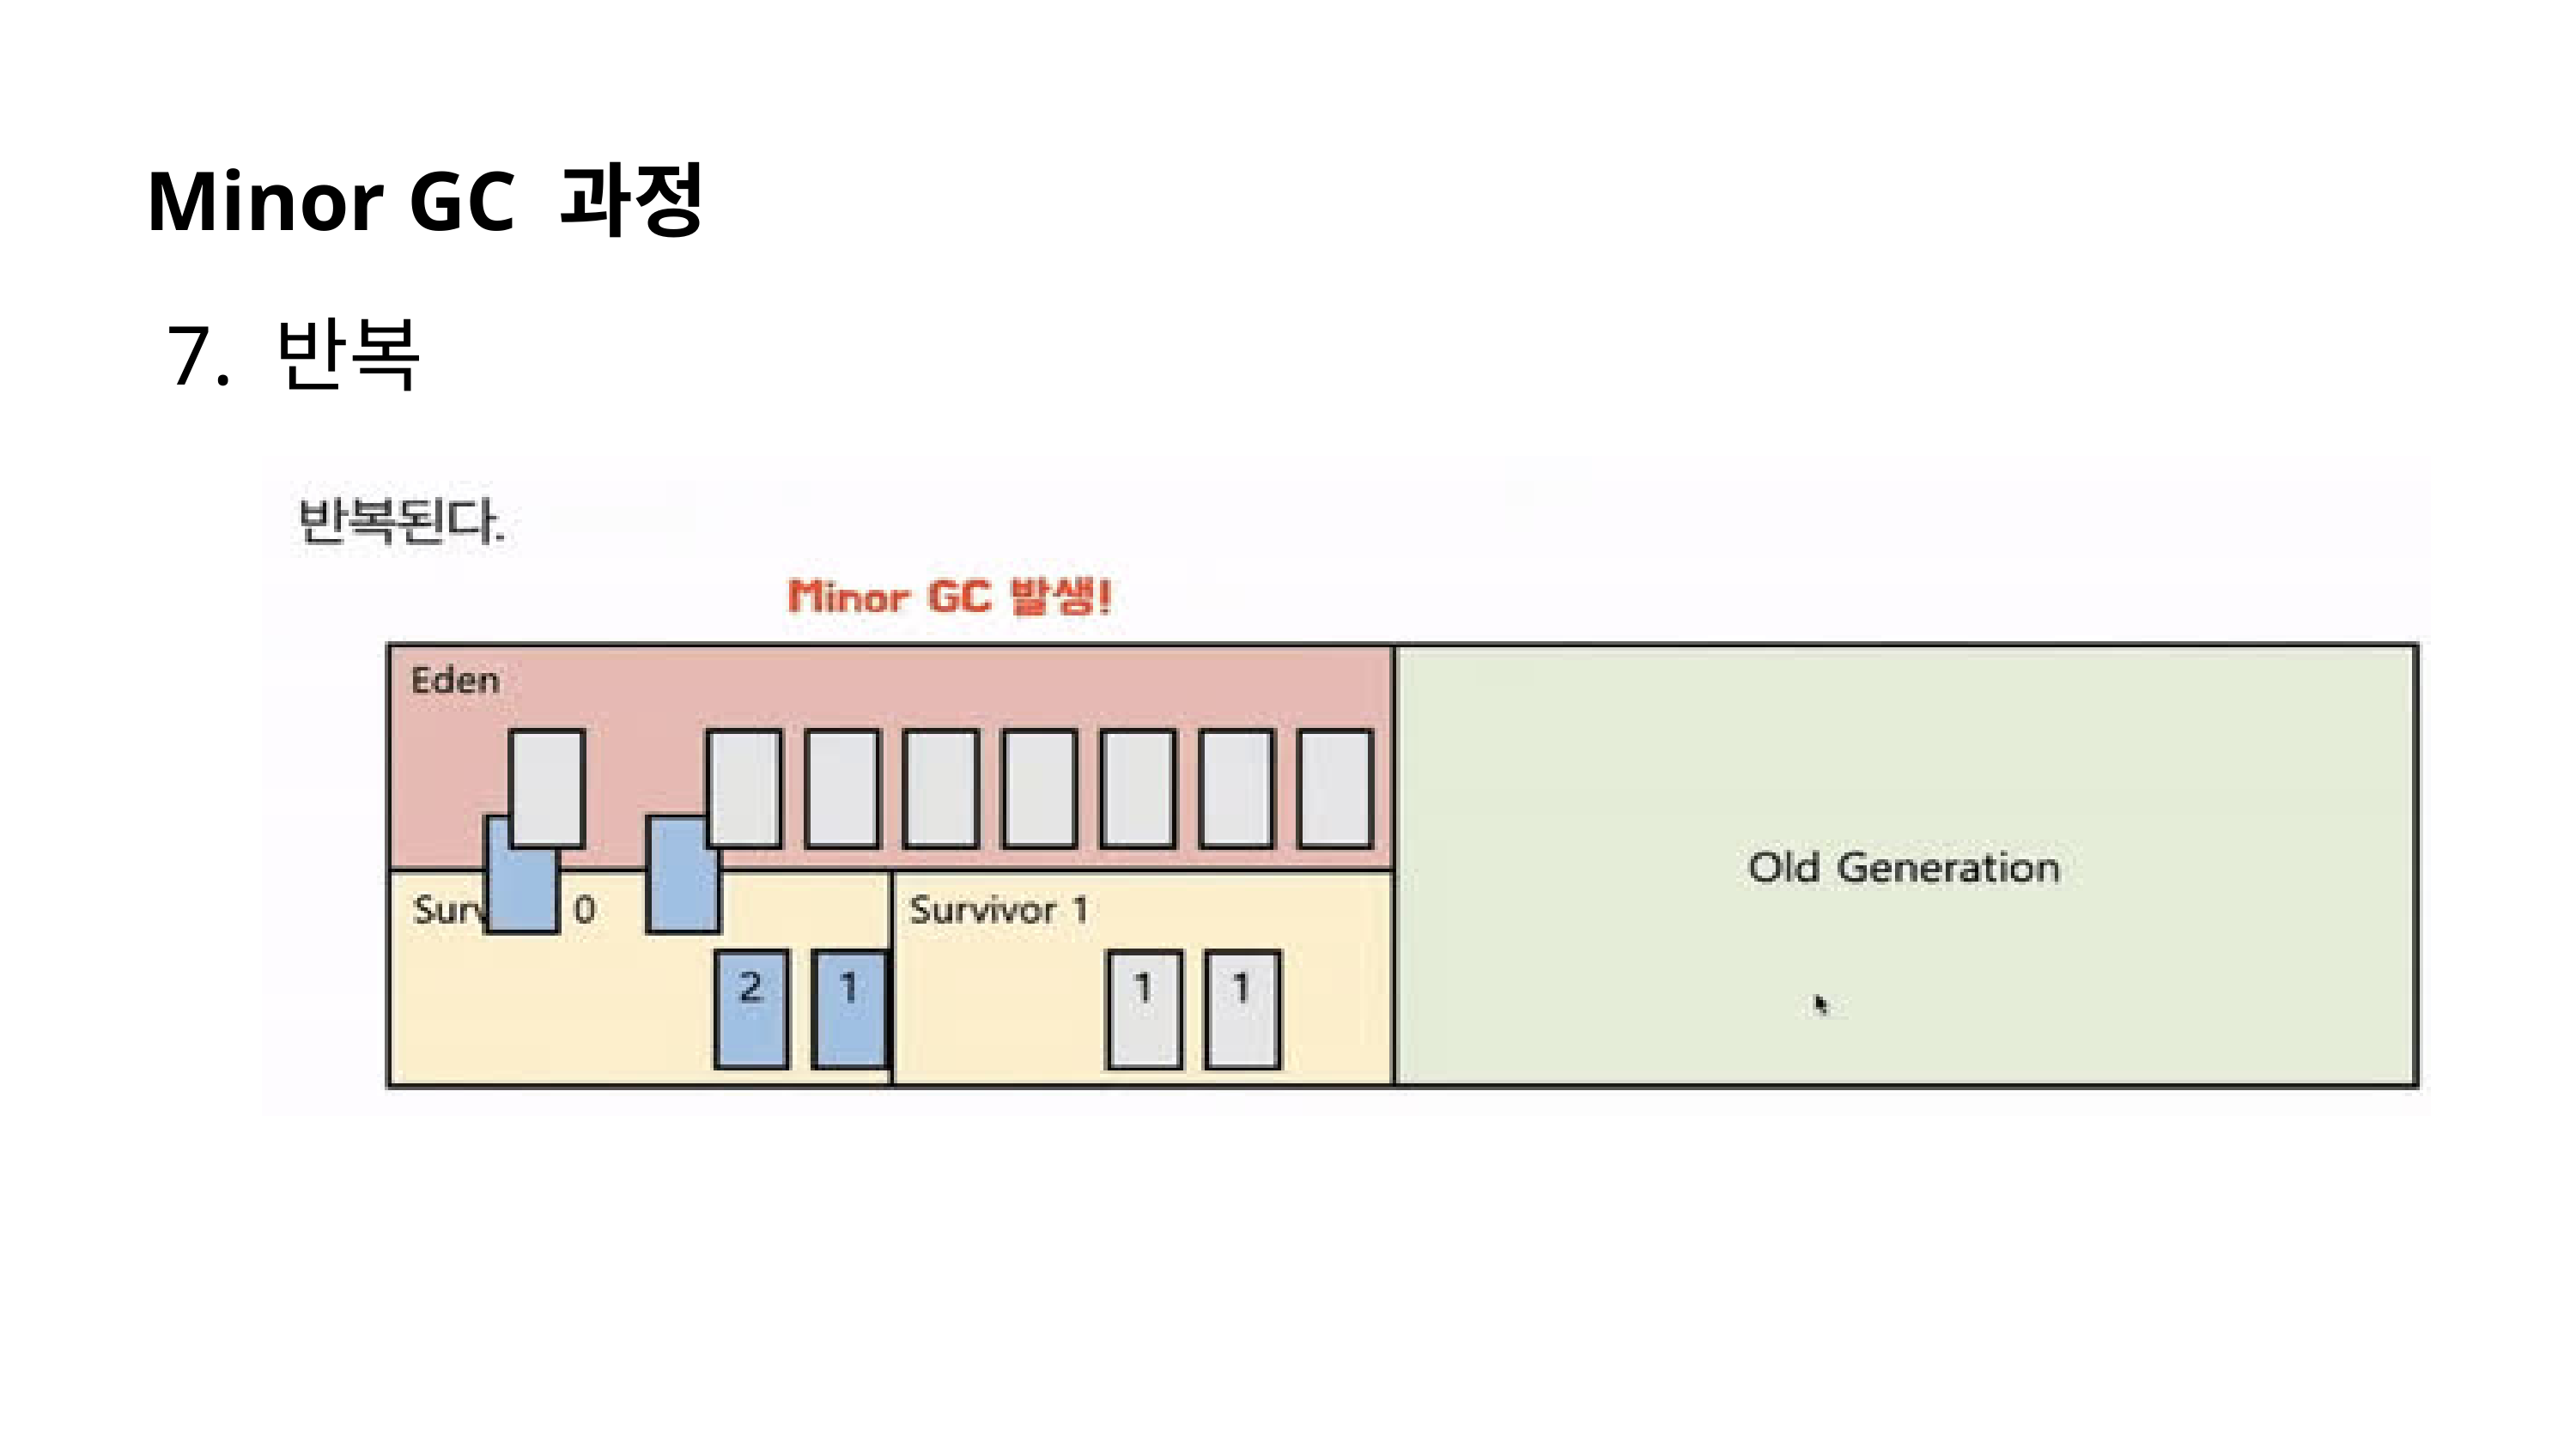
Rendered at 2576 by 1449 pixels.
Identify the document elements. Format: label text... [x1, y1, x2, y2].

text_box Minor GC 과정 [144, 132, 1607, 246]
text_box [261, 455, 2432, 1117]
text_box 7. 반복 [144, 288, 1607, 402]
